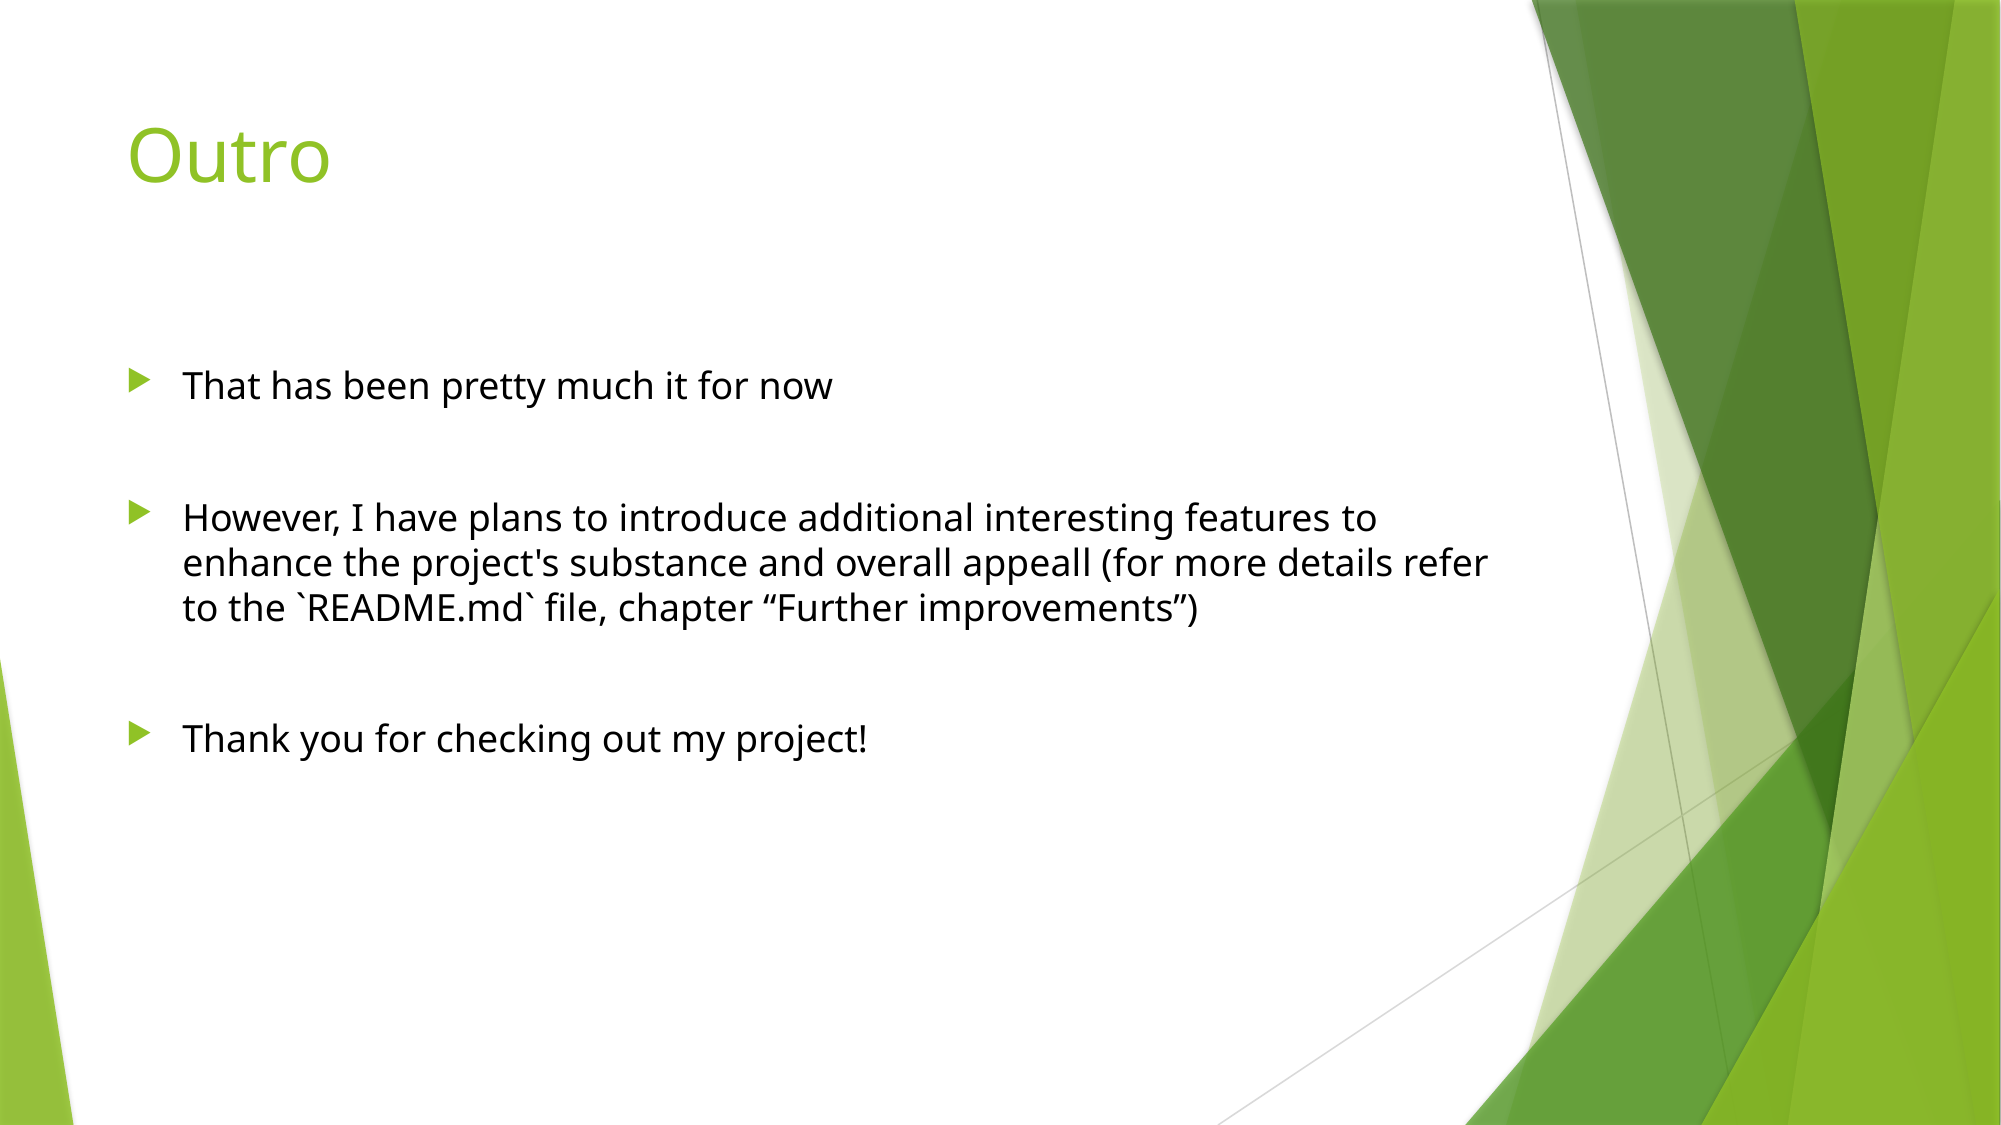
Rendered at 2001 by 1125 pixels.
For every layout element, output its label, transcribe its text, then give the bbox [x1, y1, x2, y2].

title Outro [111, 99, 1522, 317]
list That has been pretty much it for now However, I have plans to introduce additional interesting features to enhance the project's substance and overall appeall (for more details refer to the `README.md` file, chapter “Further improvements”) Thank you for checking out my project! [111, 354, 1522, 992]
